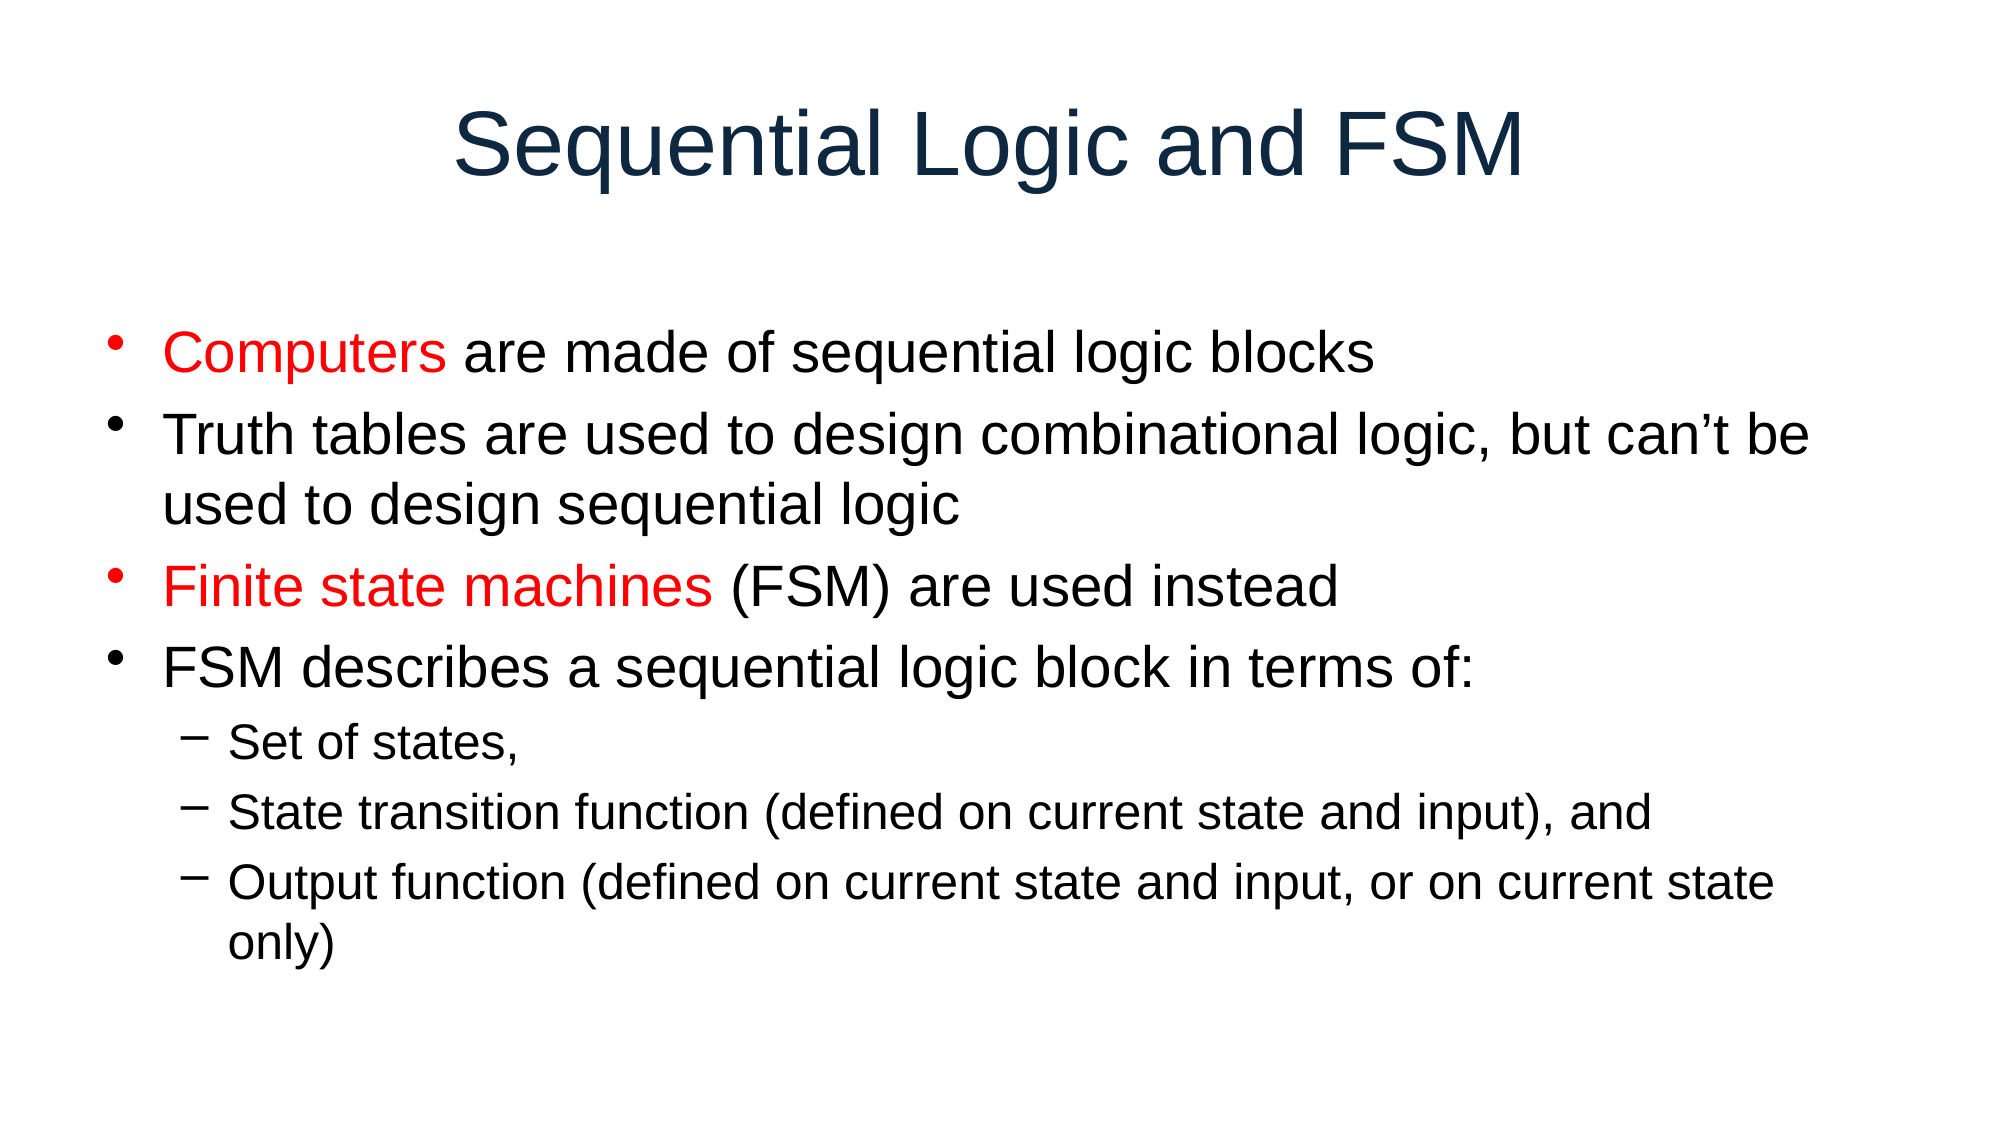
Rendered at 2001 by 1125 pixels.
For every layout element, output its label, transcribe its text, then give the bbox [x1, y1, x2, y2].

text_box Sequential Logic and FSM [334, 69, 1647, 208]
text_box Computers are made of sequential logic blocks Truth tables are used to design combinational logic, but can’t be used to design sequential logic Finite state machines (FSM) are used instead FSM describes a sequential logic block in terms of: Set of states, State transition function (defined on current state and input), and Output function (defined on current state and input, or on current state only) [90, 225, 1894, 999]
